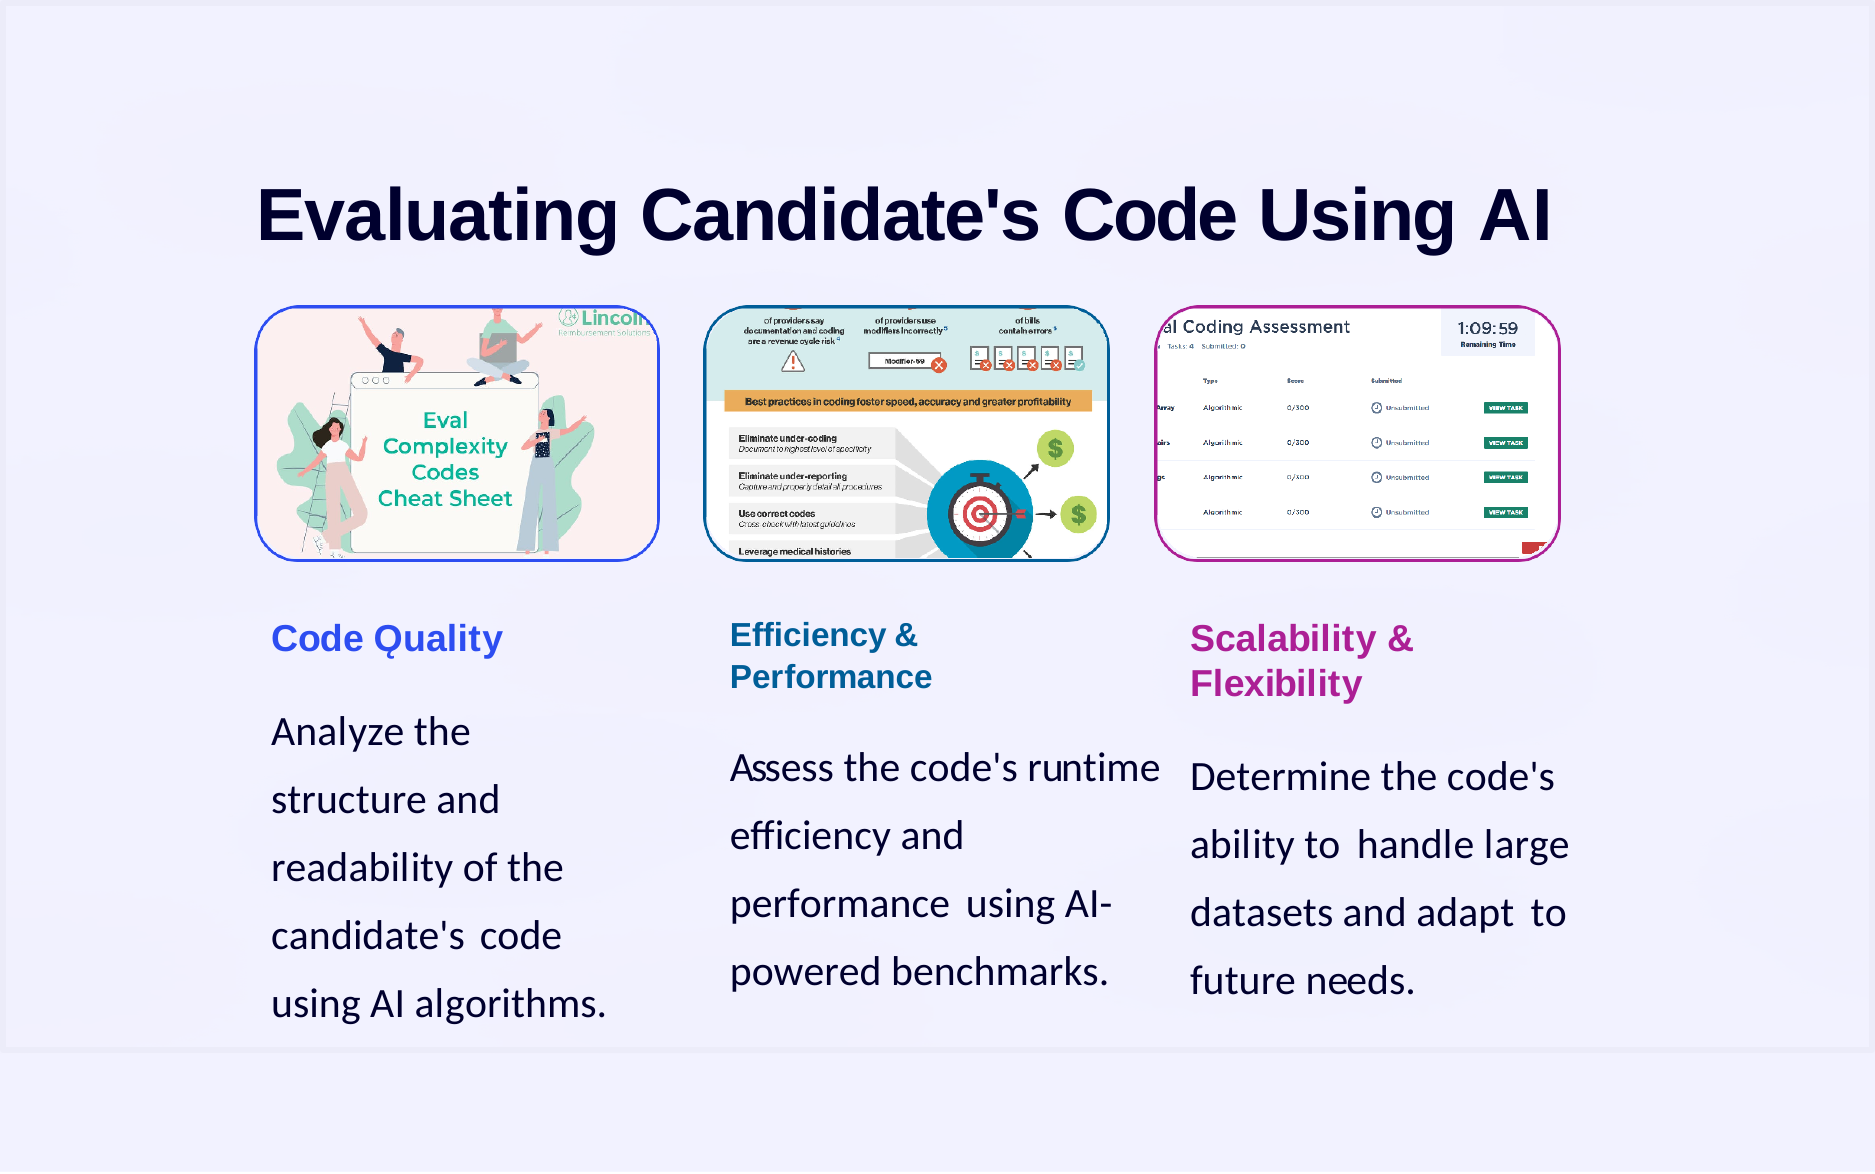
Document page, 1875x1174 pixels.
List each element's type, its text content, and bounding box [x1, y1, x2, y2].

text_box Scalability & Flexibility Determine the code's ability to handle large datasets and adapt to future needs. [1187, 612, 1592, 1004]
text_box Efficiency & Performance Assess the code's runtime efficiency and performance using AI-powered benchmarks. [727, 612, 1185, 995]
title Evaluating Candidate's Code Using AI [254, 163, 1561, 305]
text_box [254, 305, 1561, 562]
text_box Code Ǫuality Analyze the structure and readability of the candidate's code using AI algorithms. [269, 612, 631, 1027]
text_box [0, 0, 1875, 1171]
